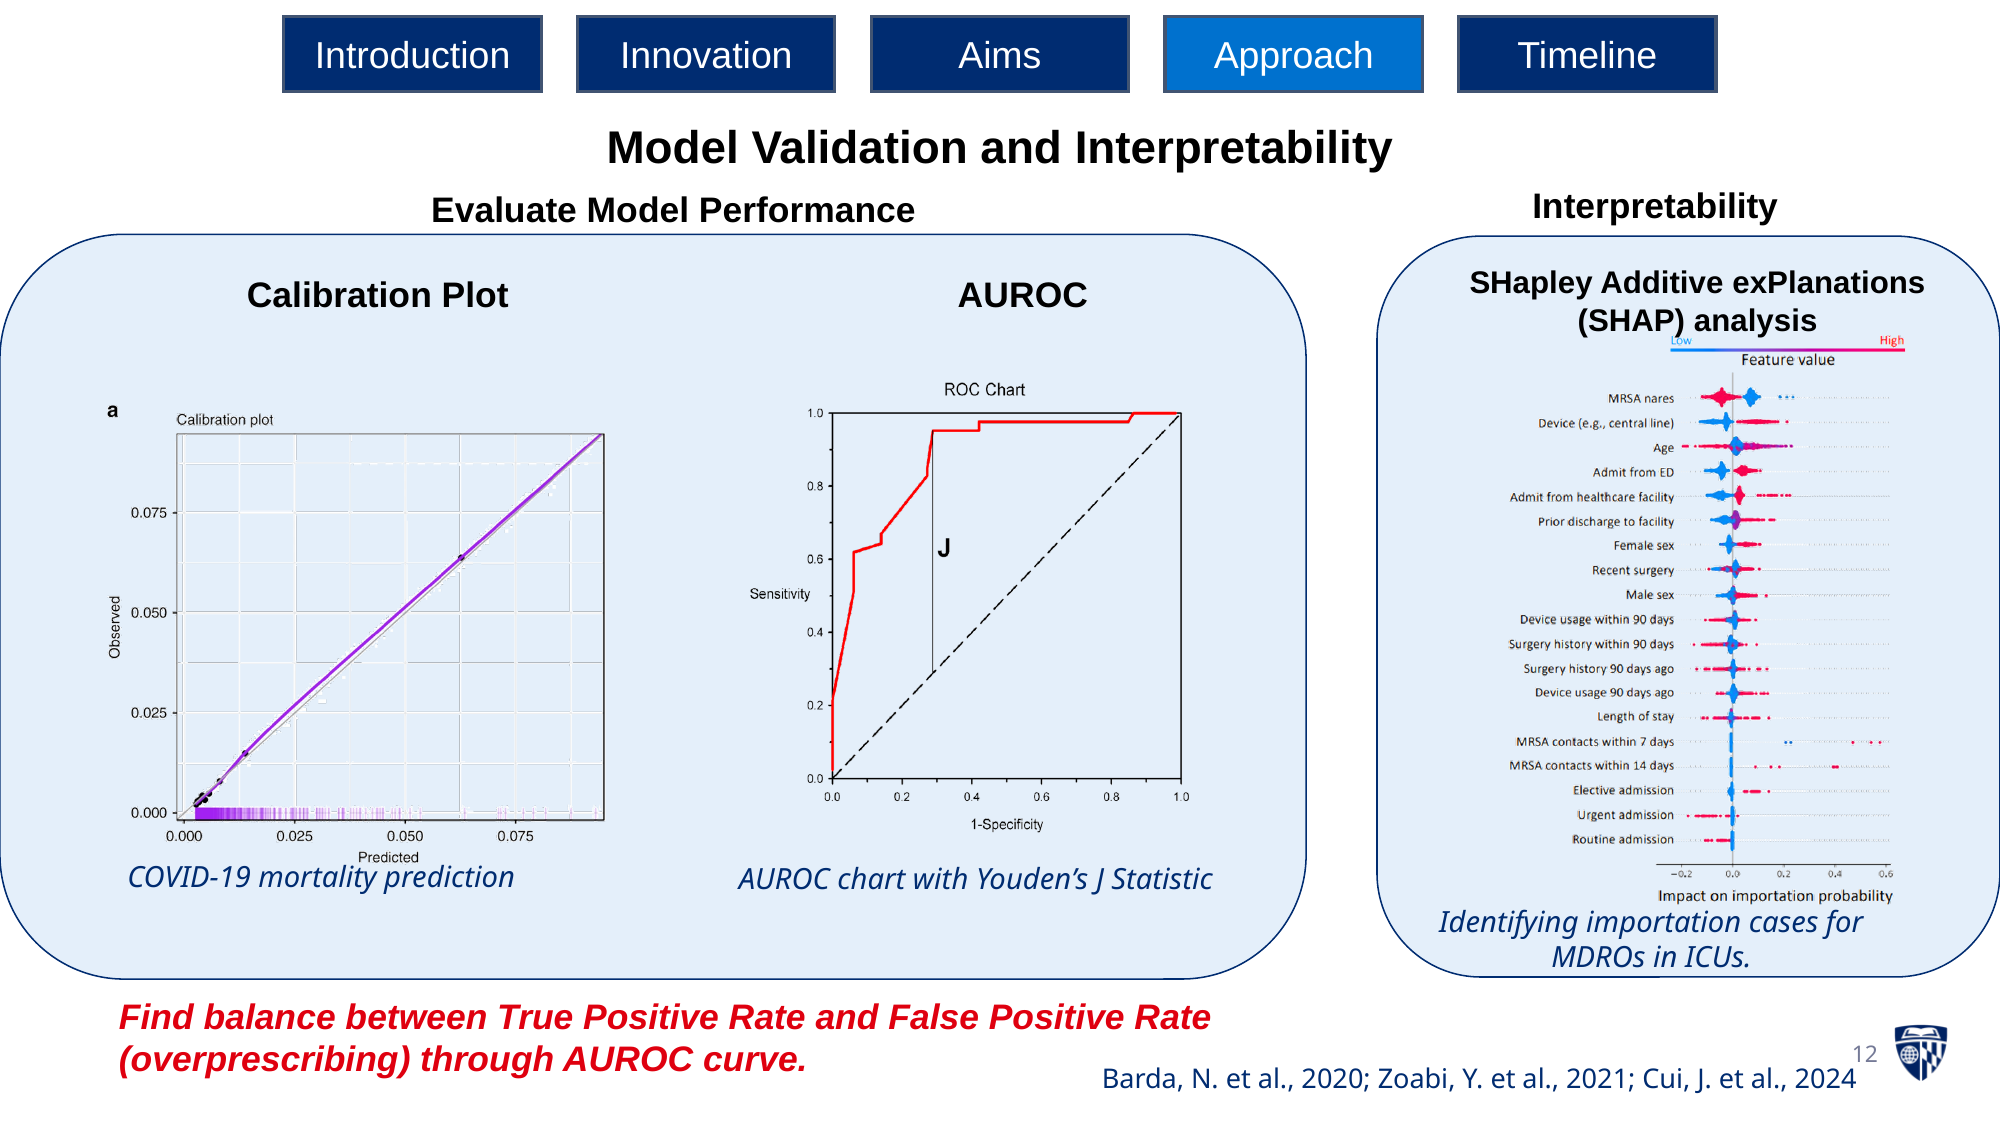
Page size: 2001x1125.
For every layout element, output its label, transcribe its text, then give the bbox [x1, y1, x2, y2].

text_box Approach [1164, 16, 1423, 92]
picture [1468, 316, 1909, 914]
picture [1892, 1022, 1951, 1085]
text_box Timeline [1458, 16, 1716, 92]
text_box Model Validation and Interpretability [78, 102, 1922, 188]
text_box Identifying importation cases for MDROs in ICUs. [1390, 888, 1913, 964]
text_box Find balance between True Positive Rate and False Positive Rate (overprescribing) through AUROC curve. [103, 979, 1244, 1094]
slide_number ‹#› [1676, 1025, 1879, 1075]
text_box [0, 234, 1307, 979]
text_box [1430, 251, 2000, 978]
text_box SHapley Additive exPlanations (SHAP) analysis [1446, 247, 1950, 353]
text_box Introduction [283, 16, 542, 92]
text_box Calibration Plot [107, 256, 649, 330]
text_box Barda, N. et al., 2020; Zoabi, Y. et al., 2021; Cui, J. et al., 2024 [1086, 1075, 1899, 1113]
text_box [1376, 241, 1943, 924]
text_box Evaluate Model Performance [402, 171, 944, 245]
text_box Aims [871, 16, 1129, 92]
text_box AUROC [752, 256, 1294, 330]
text_box Innovation [577, 16, 835, 92]
picture [104, 398, 609, 870]
text_box COVID-19 mortality prediction [50, 843, 592, 919]
text_box AUROC chart with Youden’s J Statistic [705, 845, 1247, 917]
picture [732, 362, 1217, 851]
text_box Interpretability [1361, 168, 1950, 241]
